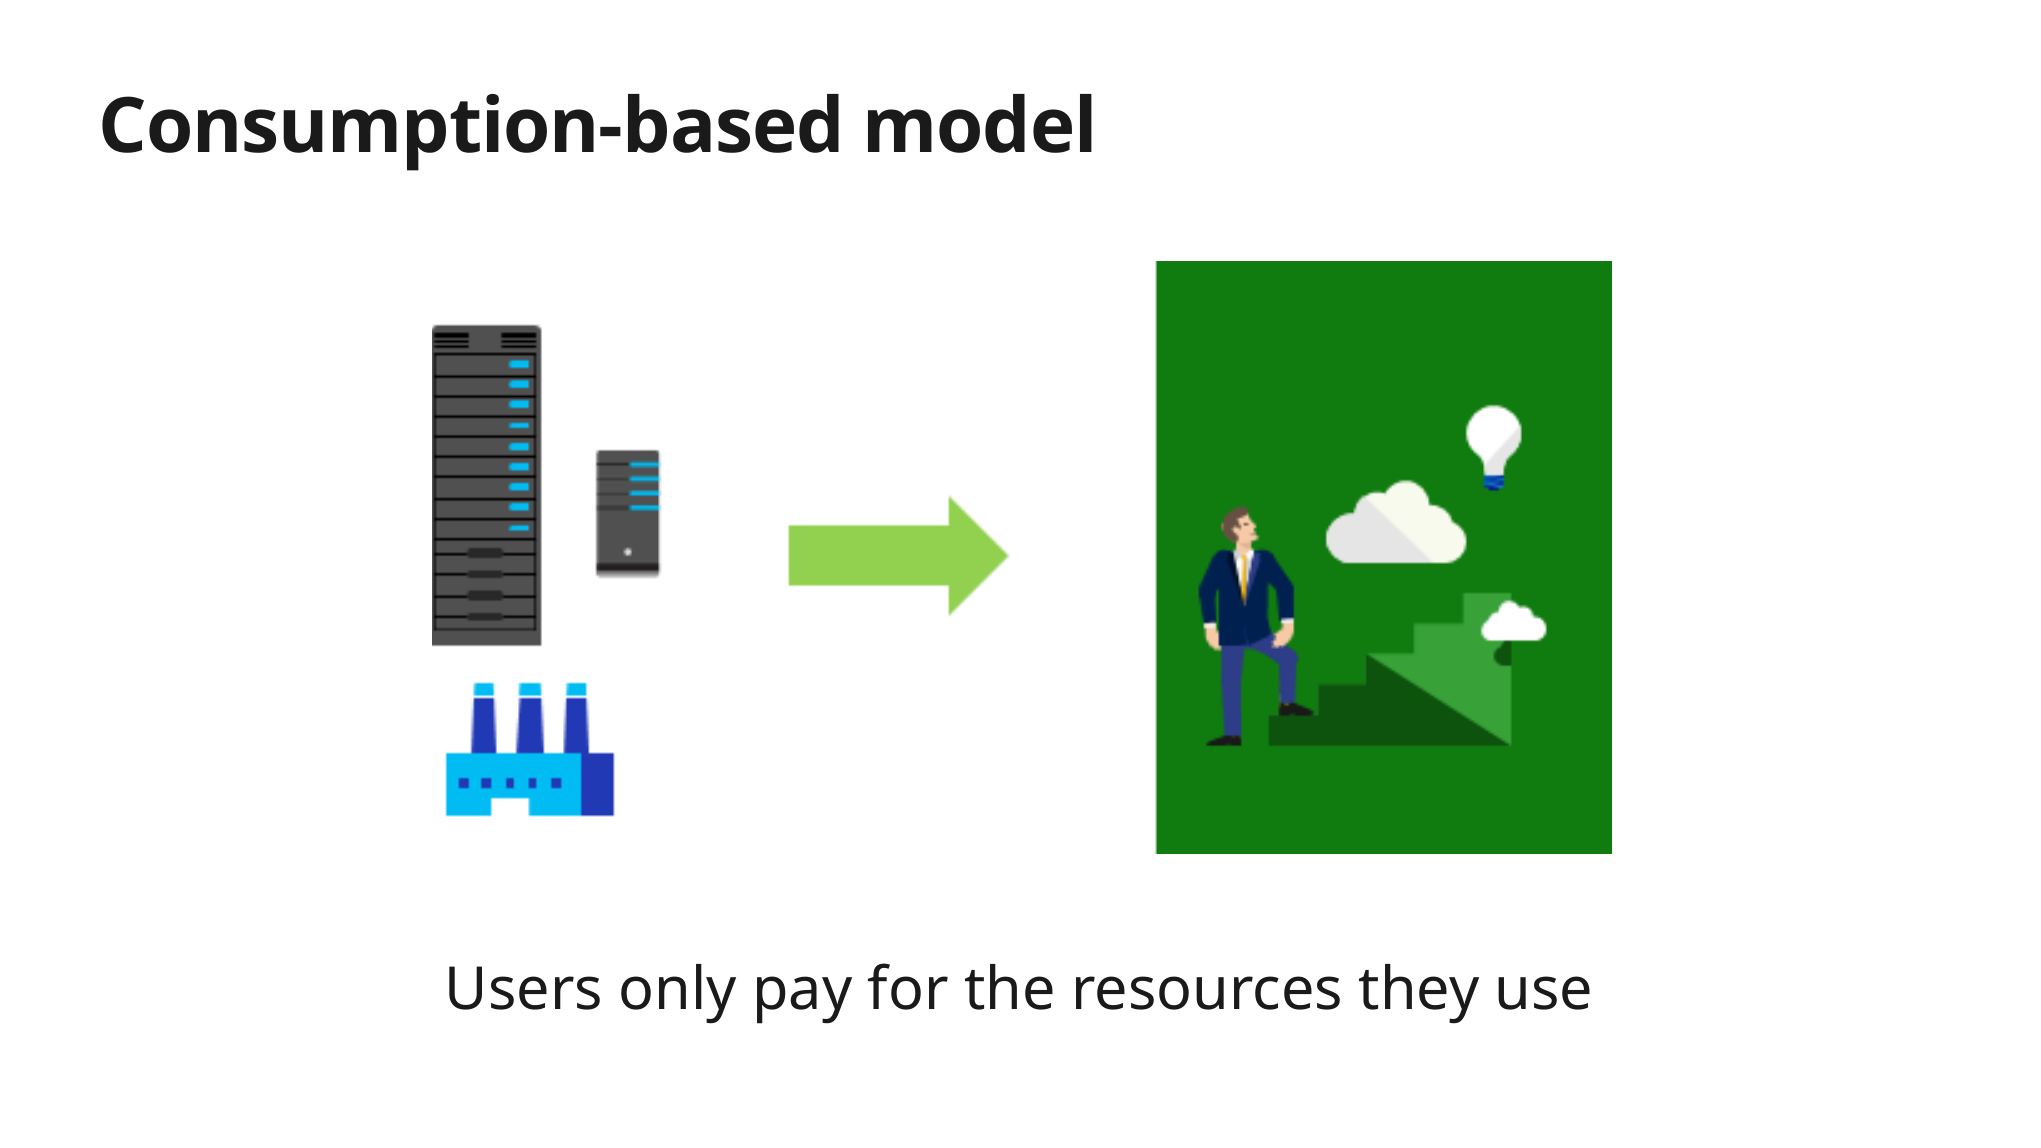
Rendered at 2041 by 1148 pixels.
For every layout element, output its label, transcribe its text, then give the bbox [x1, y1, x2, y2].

list Users only pay for the resources they use [98, 949, 1942, 1024]
picture [432, 261, 1612, 854]
title Consumption-based model [98, 76, 1942, 170]
